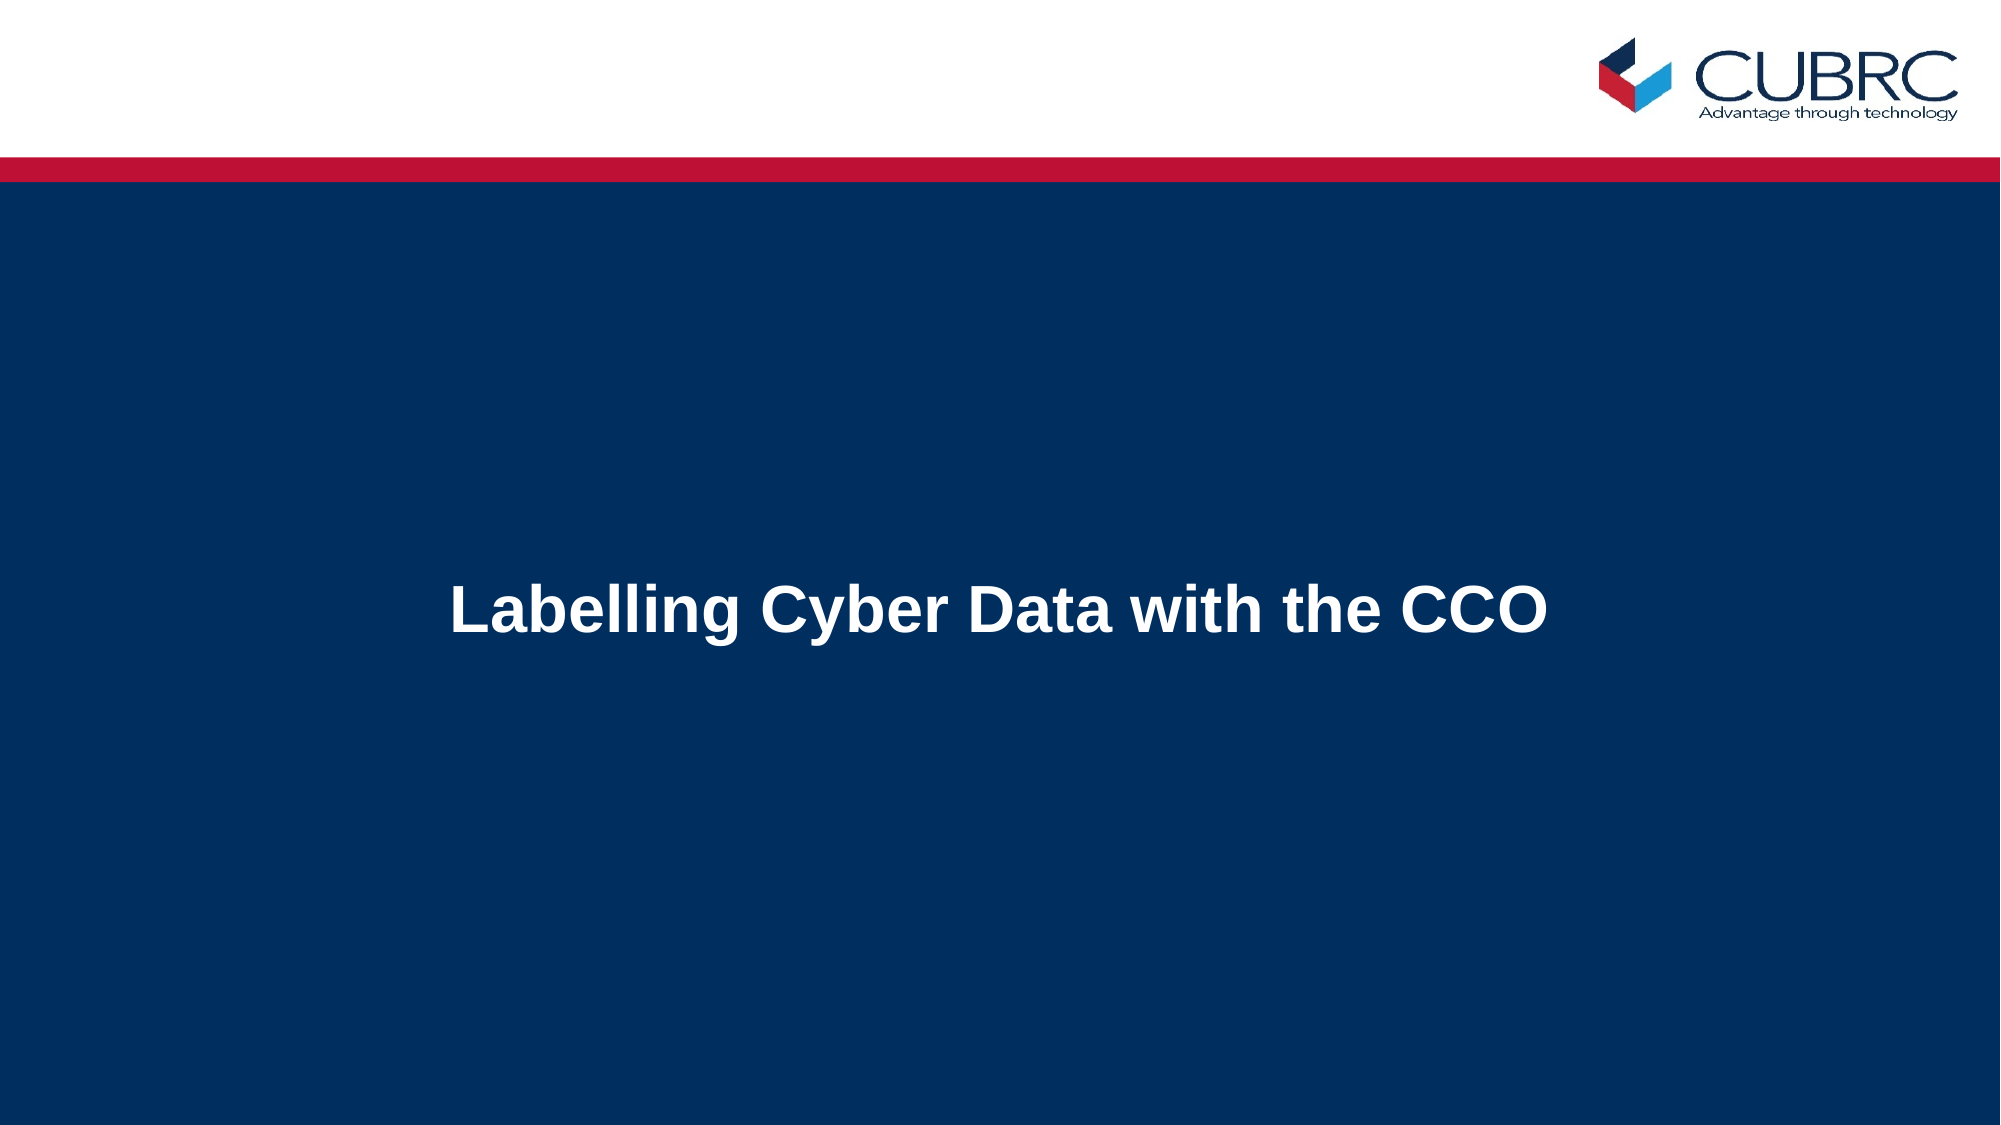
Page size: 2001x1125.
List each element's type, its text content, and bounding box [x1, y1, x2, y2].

picture [1599, 37, 1958, 121]
title Labelling Cyber Data with the CCO [324, 487, 1675, 725]
